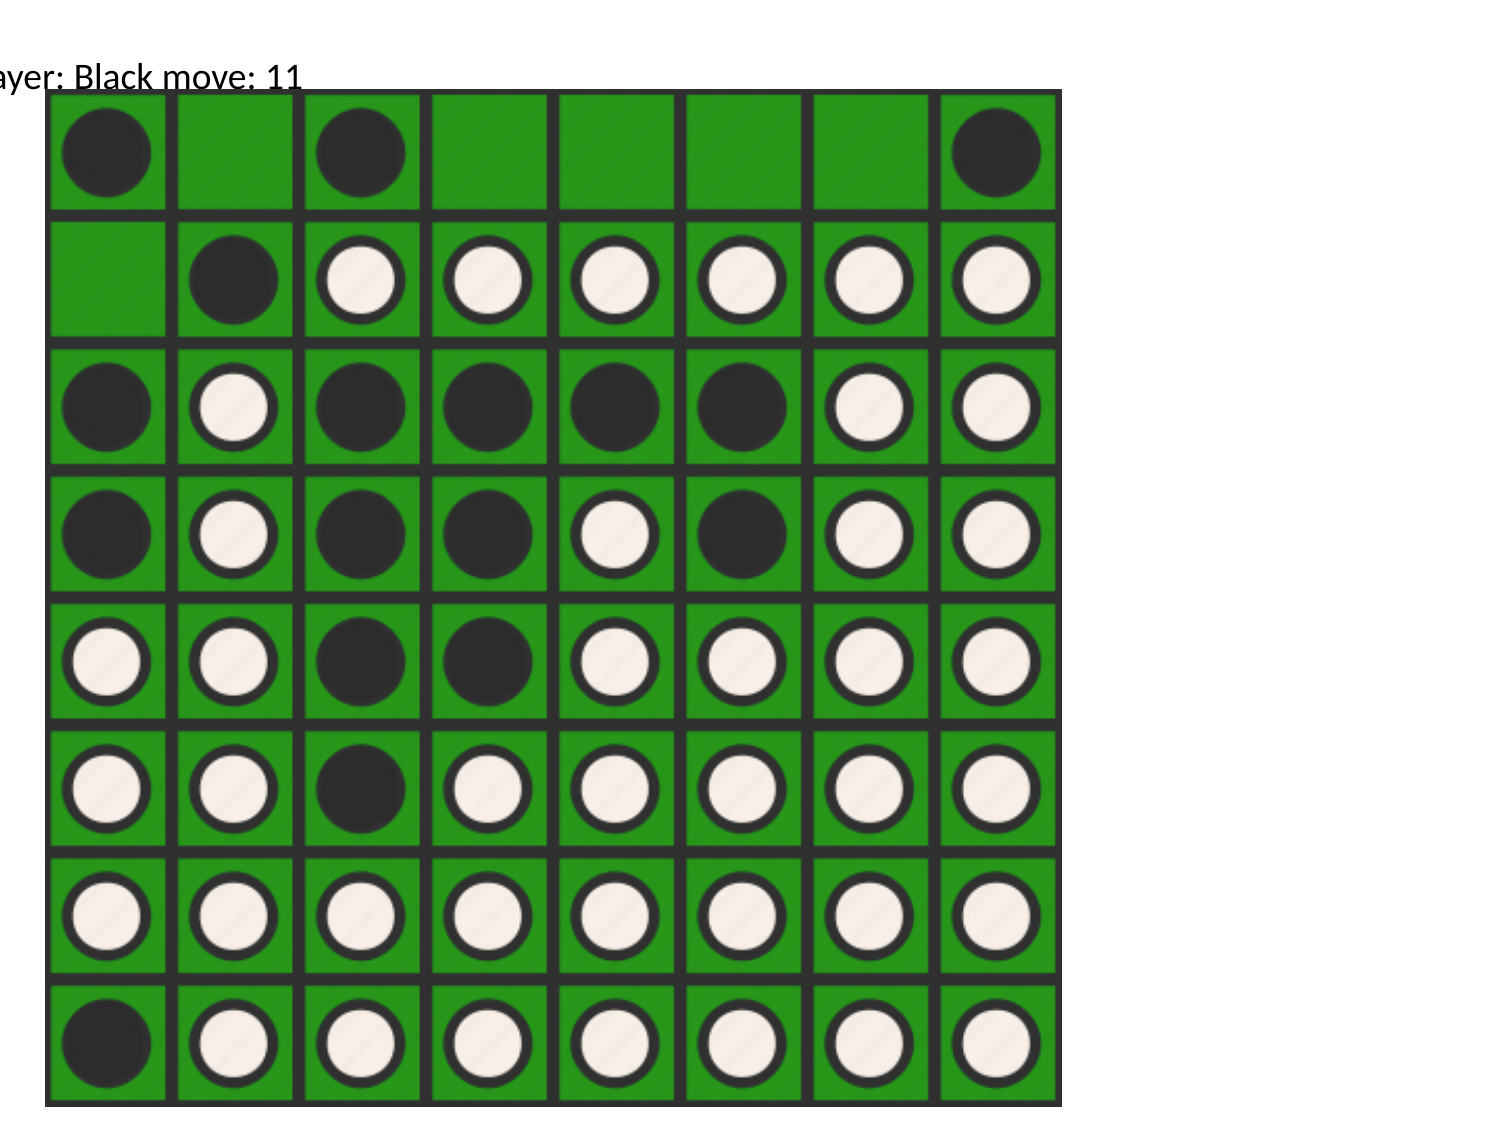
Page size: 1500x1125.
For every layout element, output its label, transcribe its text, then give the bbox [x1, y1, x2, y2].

picture [44, 89, 1062, 1107]
text_box turn: 55 player: Black move: 11 [0, 44, 319, 105]
